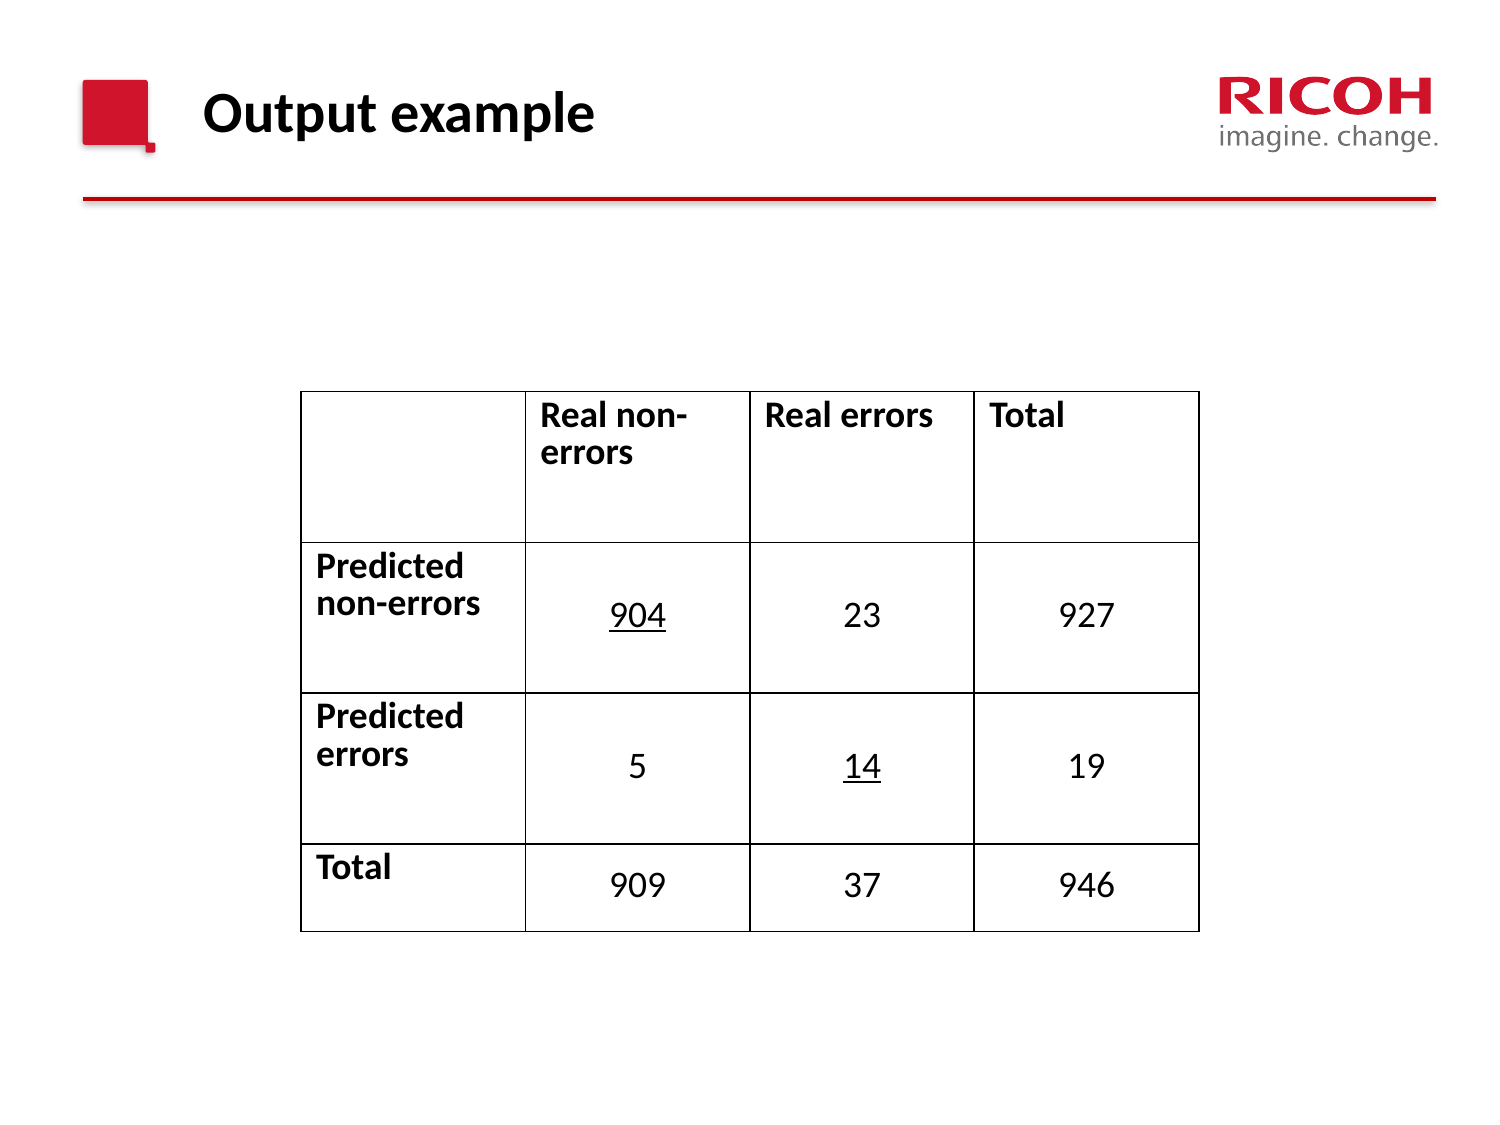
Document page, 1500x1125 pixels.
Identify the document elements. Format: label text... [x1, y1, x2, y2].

table_cell 37 [751, 845, 973, 931]
table_cell Predicted non-errors [302, 543, 525, 692]
table_cell 5 [526, 694, 749, 843]
table_cell 904 [526, 543, 749, 692]
table_header [302, 392, 525, 542]
picture [1208, 66, 1442, 157]
table_cell 946 [975, 845, 1198, 931]
table_cell Total [302, 845, 525, 931]
table_cell 909 [526, 845, 749, 931]
text_box Output example [189, 66, 1115, 152]
table_header Real errors [751, 392, 973, 542]
table_cell 927 [975, 543, 1198, 692]
table_cell 19 [975, 694, 1198, 843]
table_cell 23 [751, 543, 973, 692]
table_cell 14 [751, 694, 973, 843]
table_header Real non-errors [526, 392, 749, 542]
table_cell Predicted errors [302, 694, 525, 843]
table_header Total [975, 392, 1198, 542]
